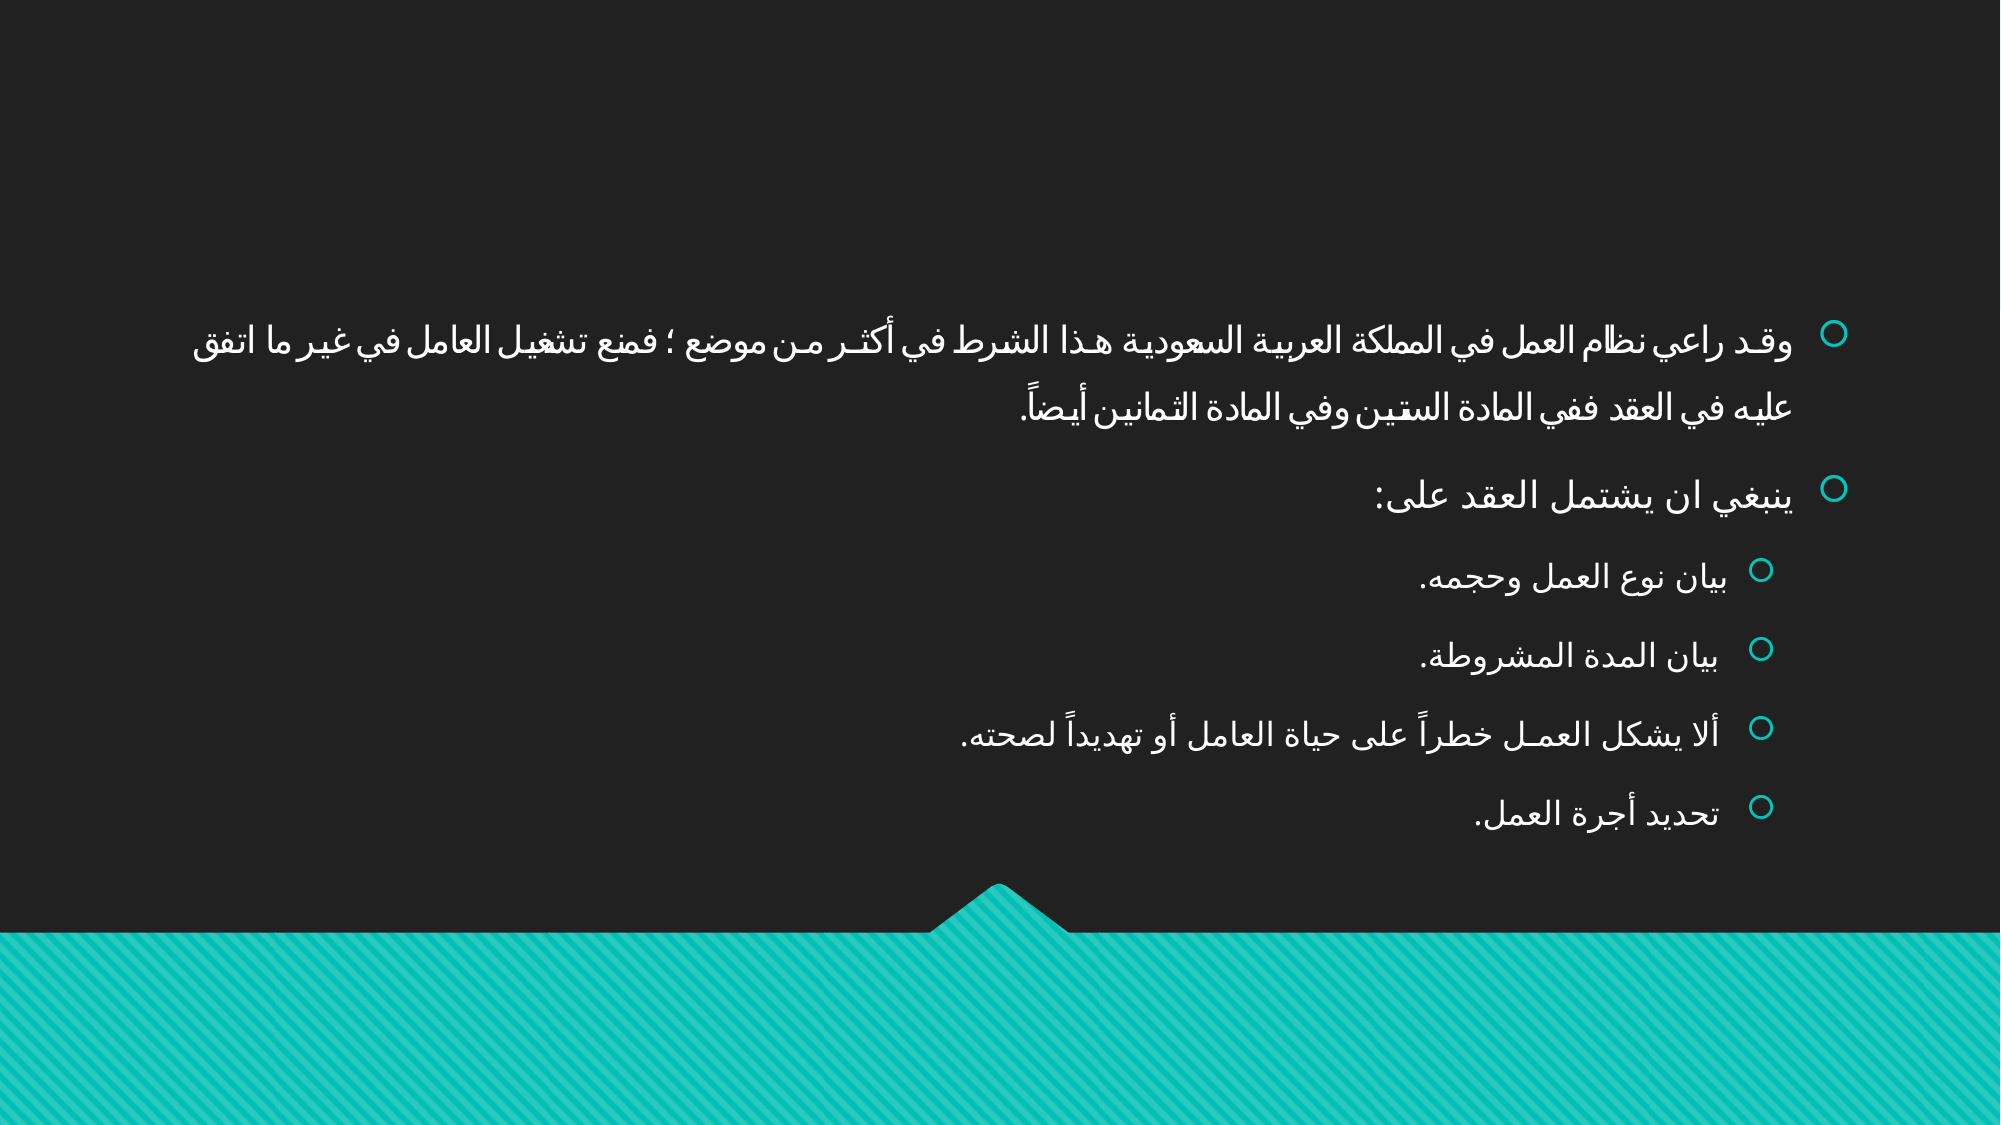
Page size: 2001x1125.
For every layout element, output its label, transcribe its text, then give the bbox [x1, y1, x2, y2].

text_box [0, 883, 2000, 1125]
text_box [0, 0, 2000, 931]
text_box وقـد راعي نظام العمل في المملكة العربية السعودية هـذا الشـرط في أكثـر مـن موضع ؛ فمنع تشغيل العامل في غير ما اتفق عليه في العقد ففي المادة الستين وفي المادة الثمانين أيضاً. ينبغي ان يشتمل العقد على: بيان نوع العمل وحجمه. بيان المدة المشروطة. ألا يشكل العمـل خطراً على حياة العامل أو تهديداً لصحته. تحديد أجرة العمل. [134, 264, 1866, 861]
